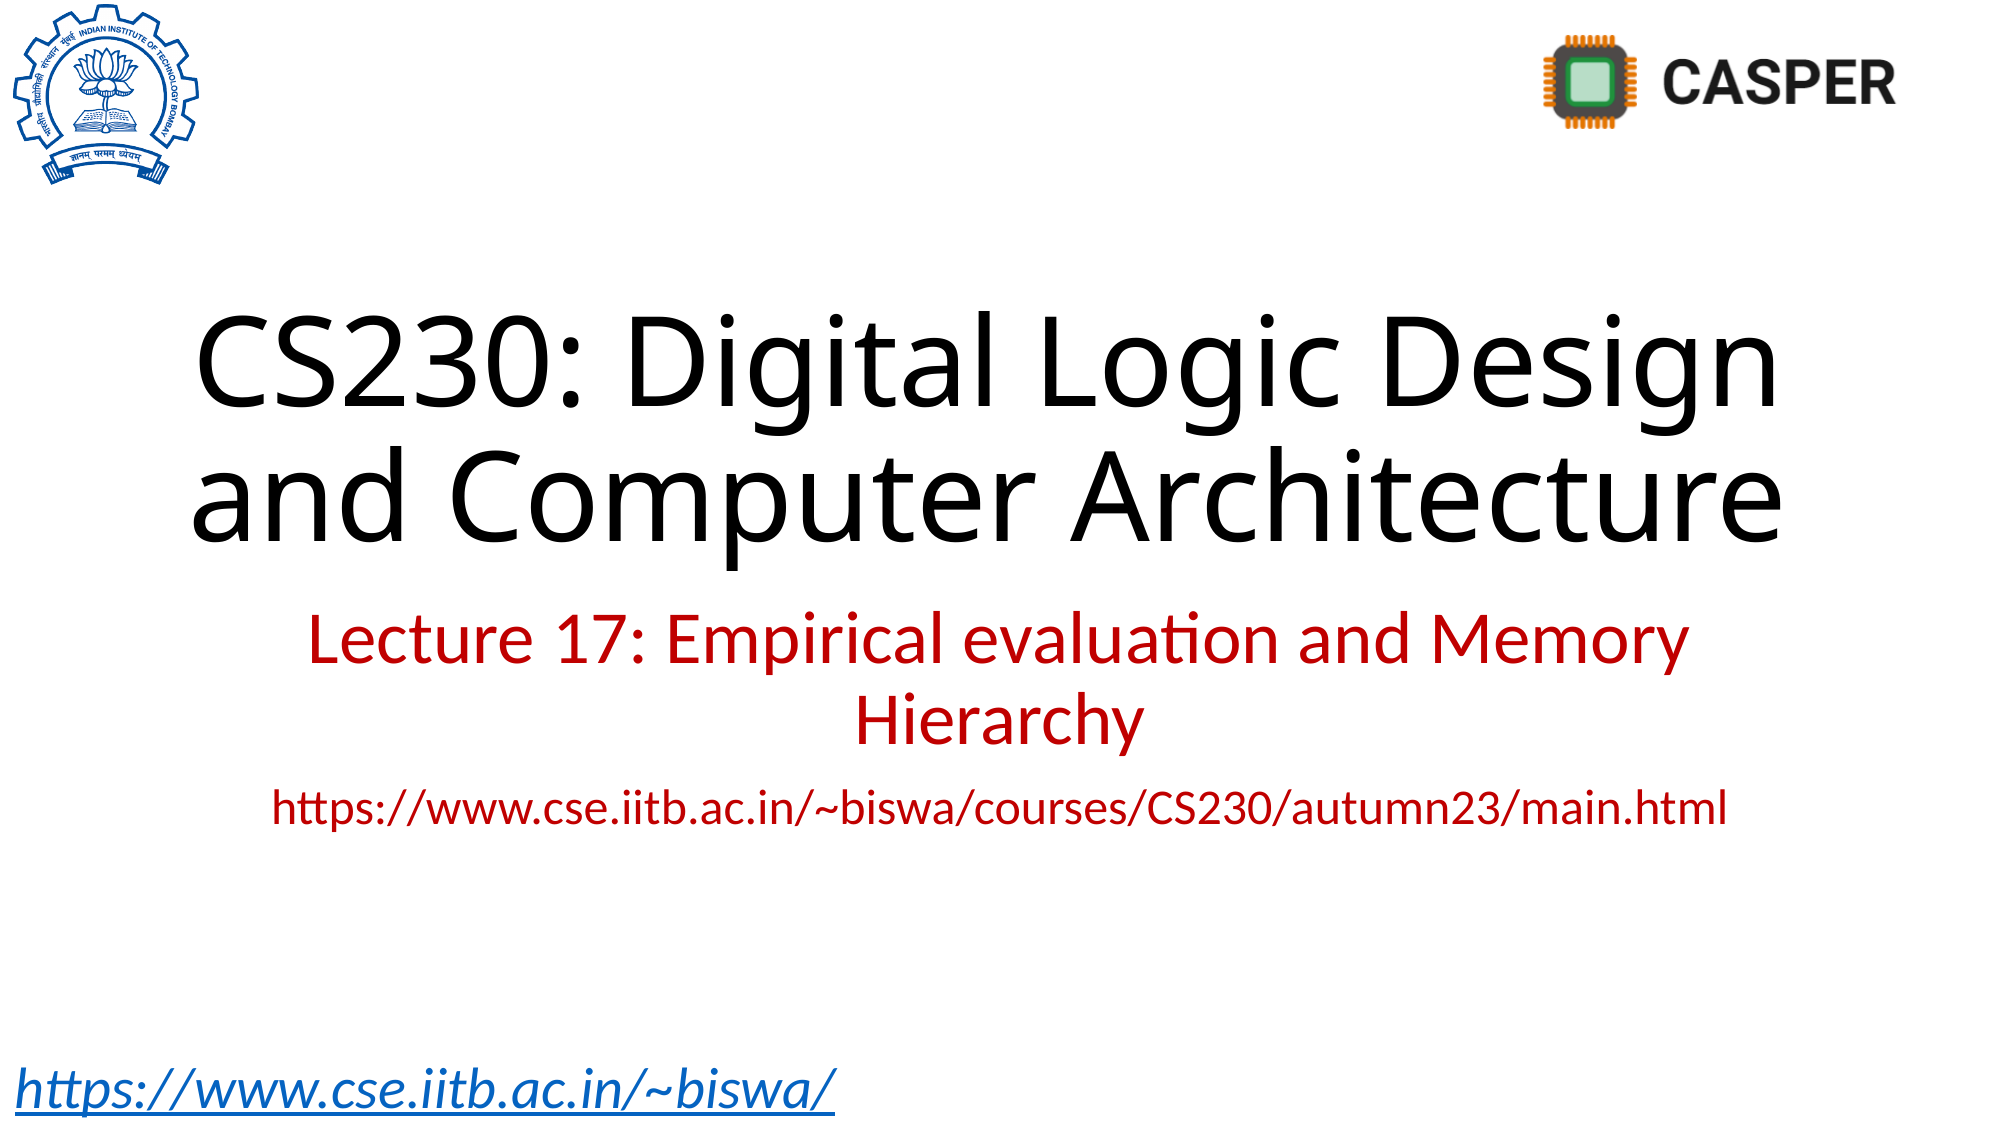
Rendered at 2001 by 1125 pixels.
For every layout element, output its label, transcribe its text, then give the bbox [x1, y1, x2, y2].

title CS230: Digital Logic Design and Computer Architecture [151, 184, 1826, 576]
subtitle Lecture 17: Empirical evaluation and Memory Hierarchy https://www.cse.iitb.ac.in/~biswa/courses/CS230/autumn23/main.html [249, 590, 1750, 863]
picture [13, 4, 199, 185]
picture [1503, 11, 1970, 154]
